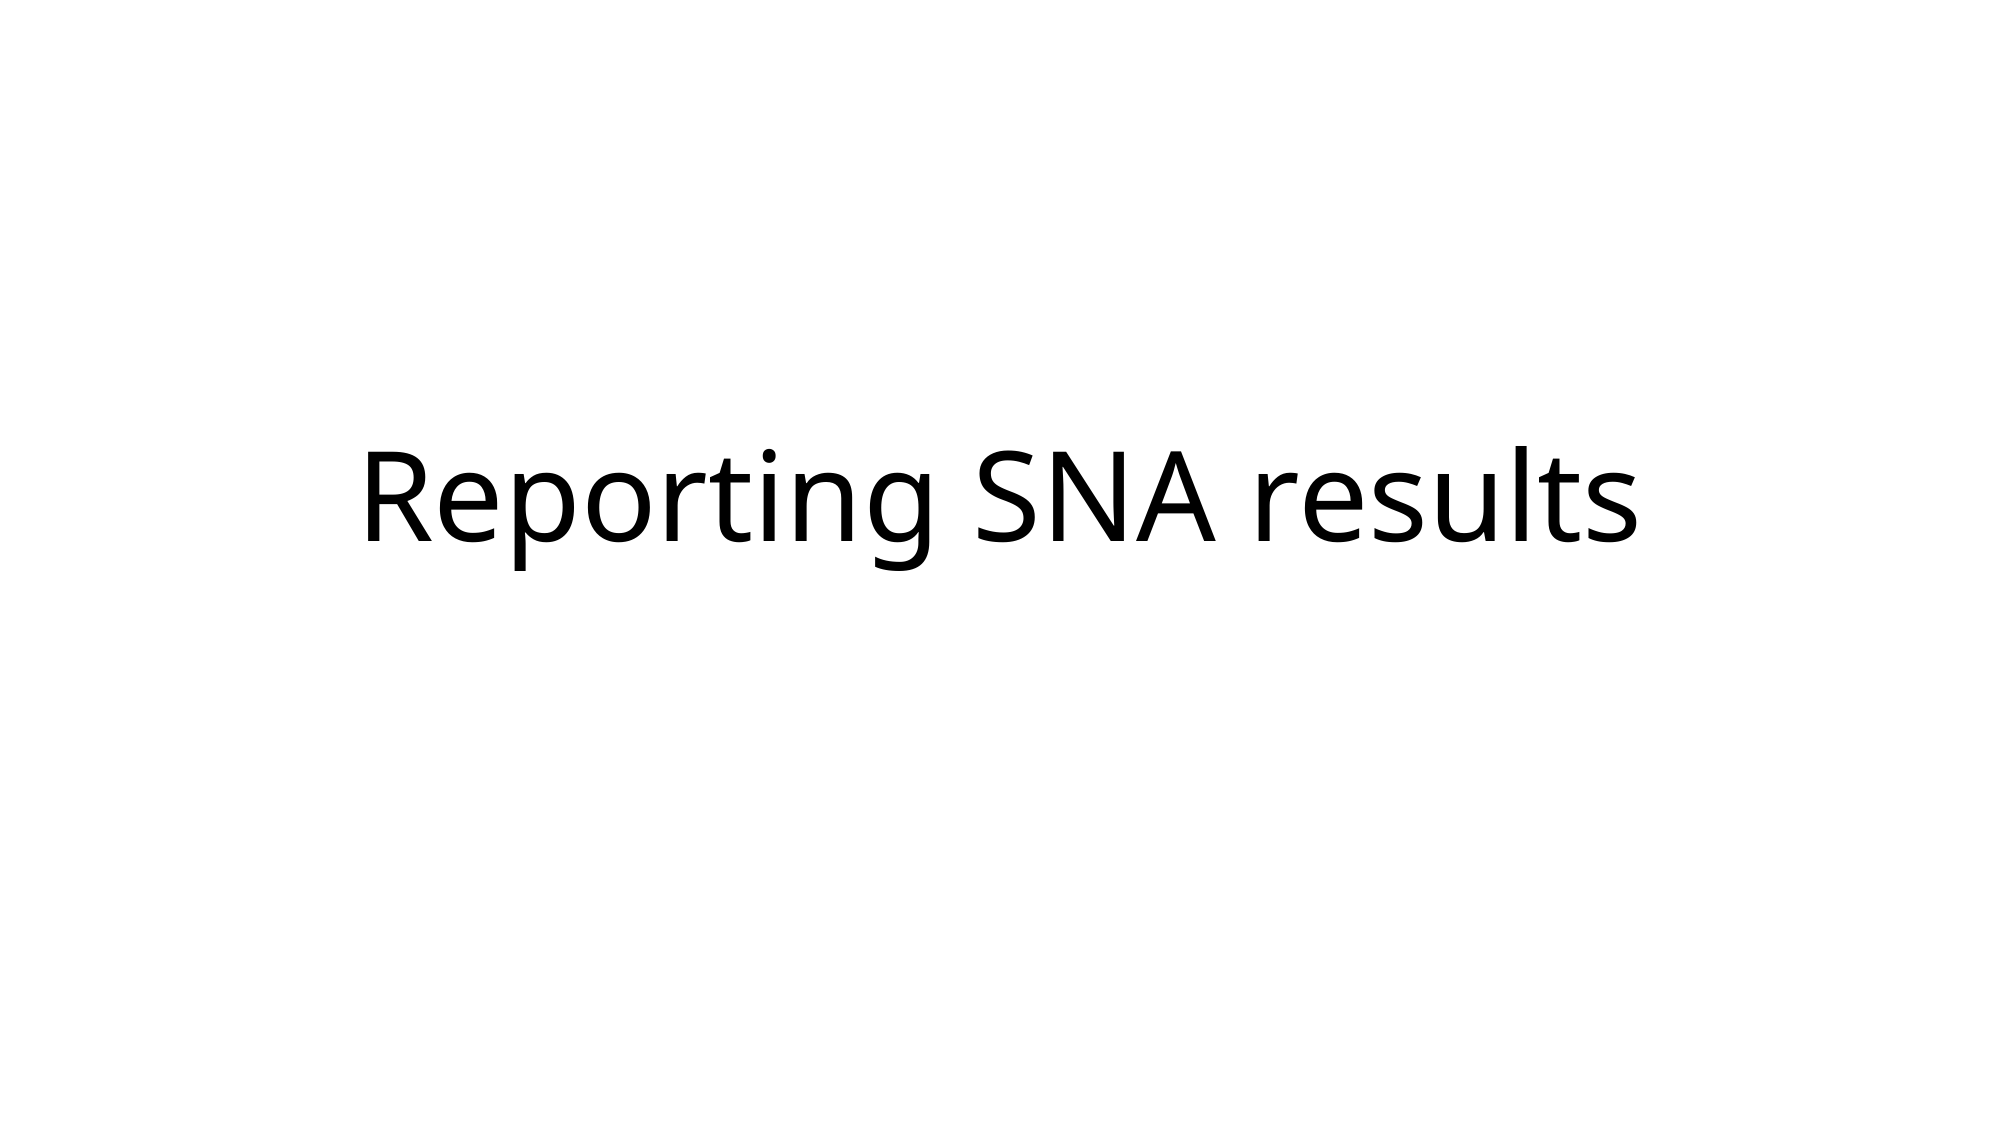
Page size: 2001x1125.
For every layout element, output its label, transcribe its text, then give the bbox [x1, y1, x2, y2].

title Reporting SNA results [249, 184, 1750, 576]
